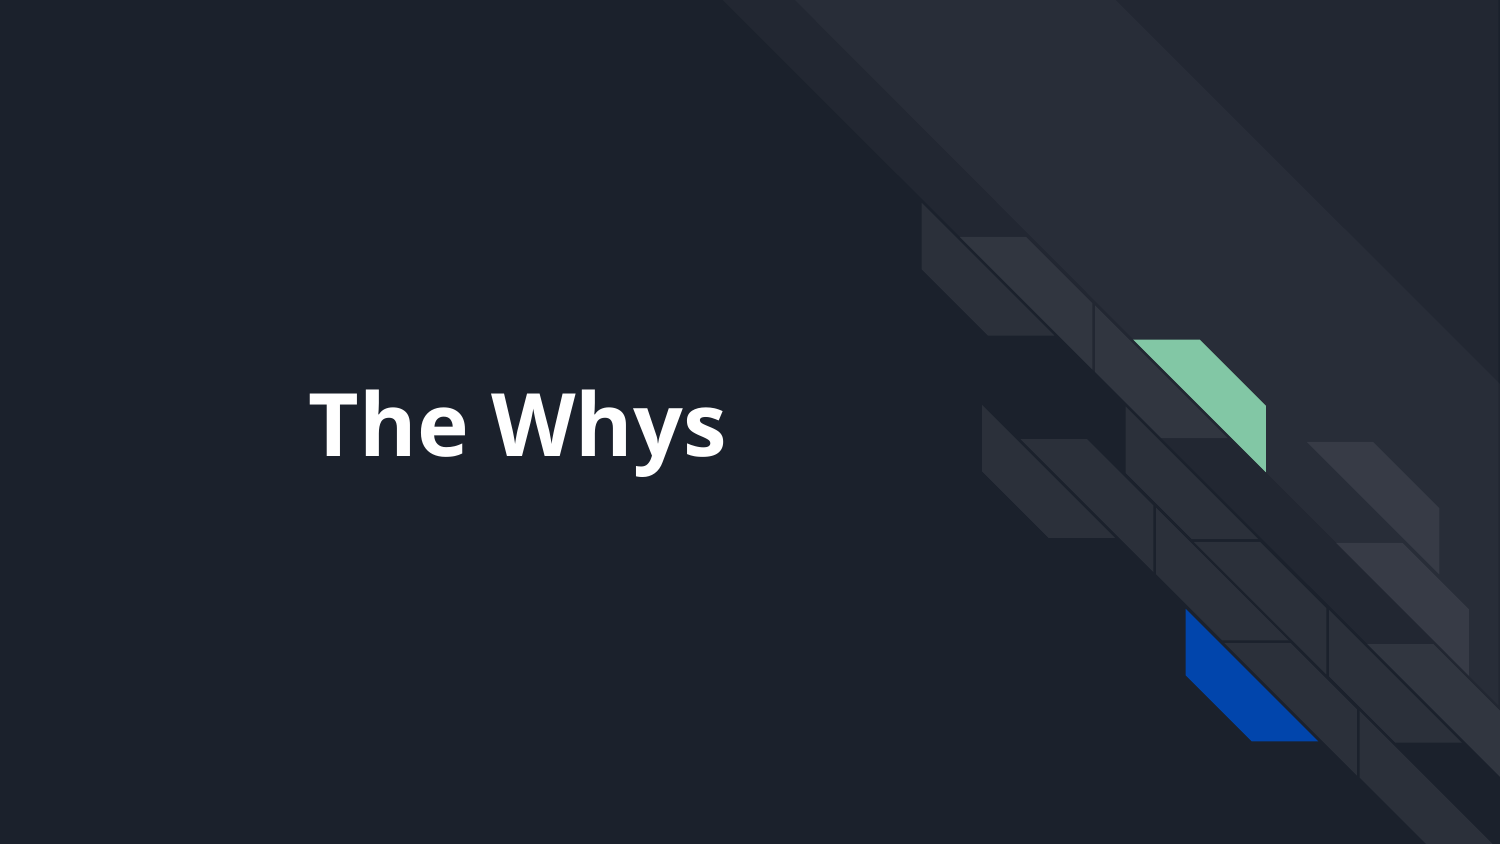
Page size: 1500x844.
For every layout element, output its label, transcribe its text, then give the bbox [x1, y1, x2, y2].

title The Whys [293, 283, 824, 561]
